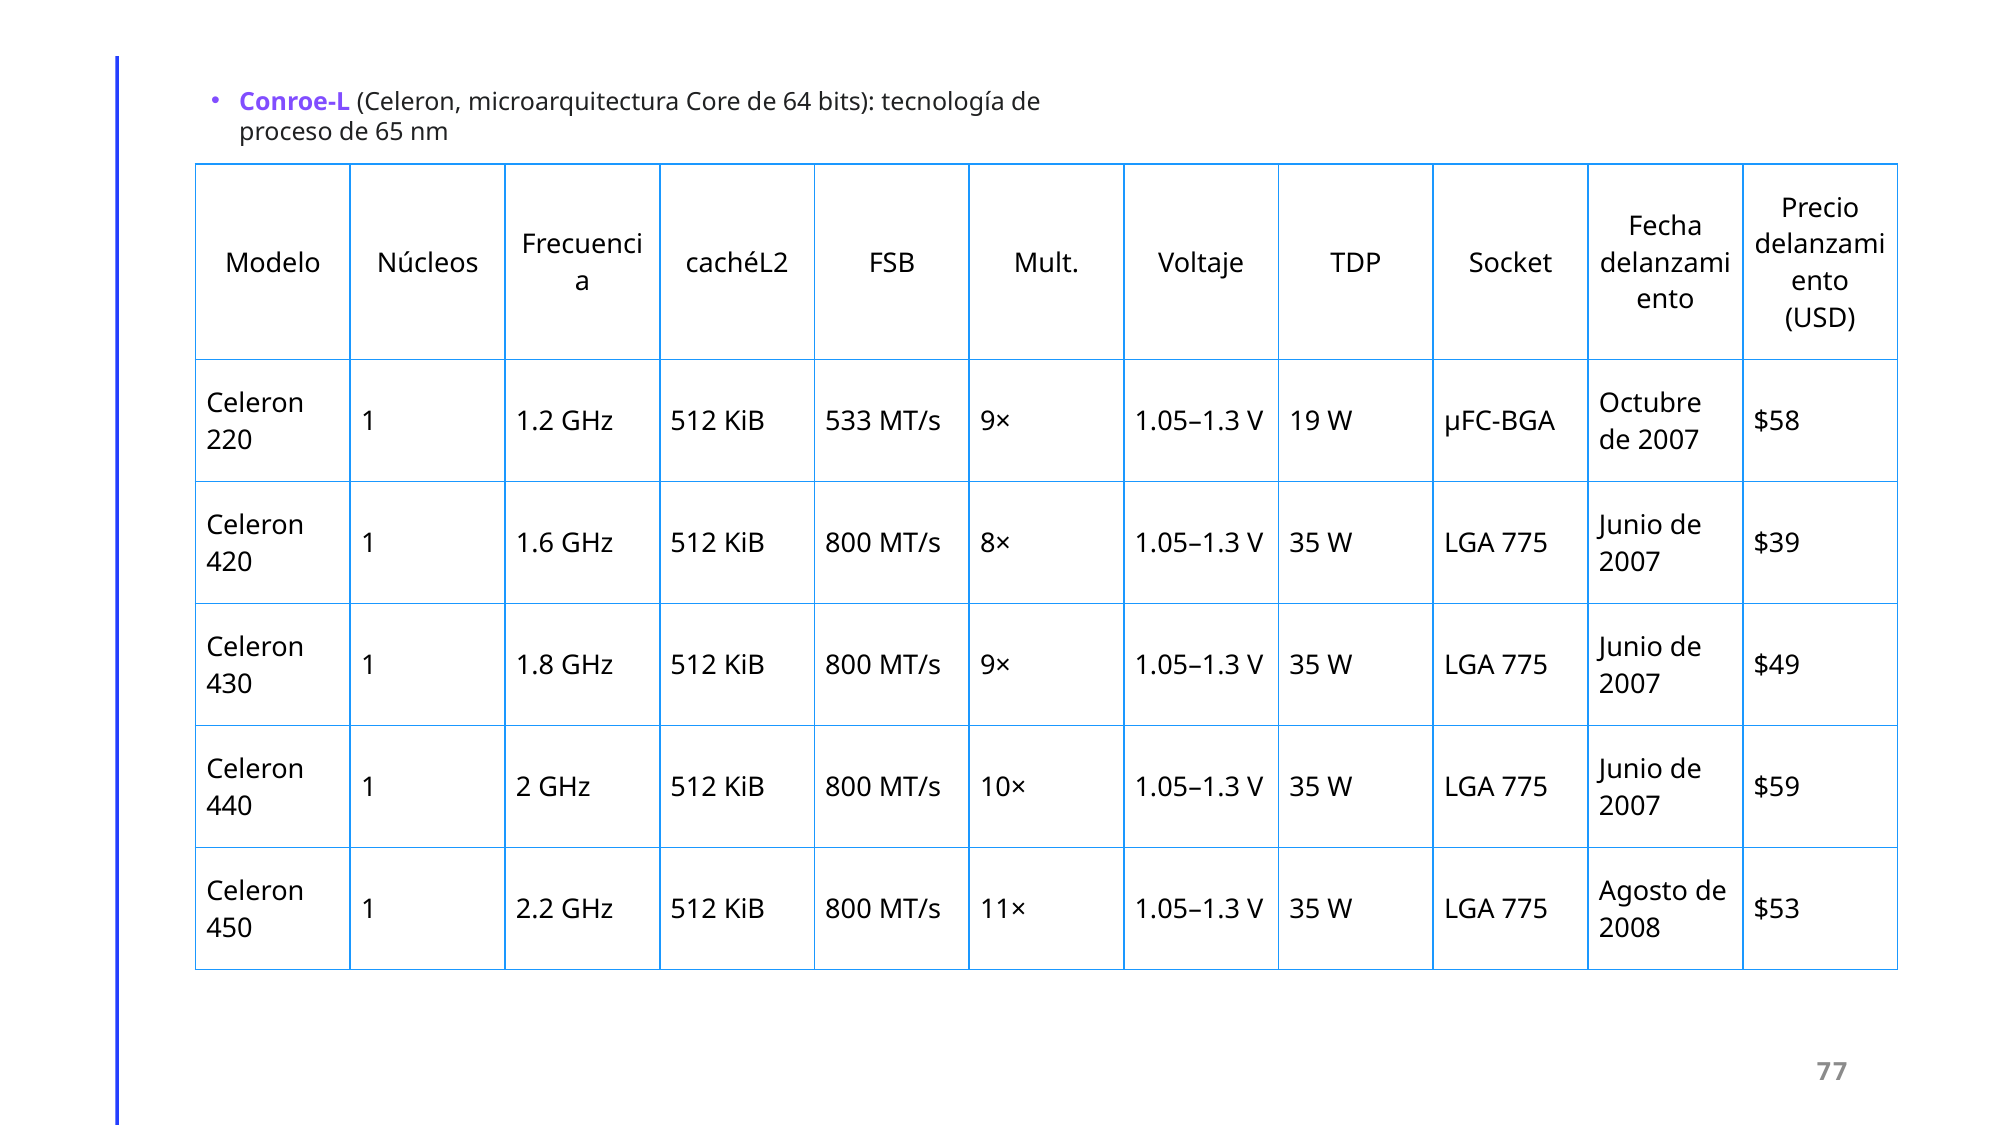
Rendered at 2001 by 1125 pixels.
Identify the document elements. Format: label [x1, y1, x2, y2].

table_cell [506, 604, 659, 725]
table_cell [1125, 726, 1278, 847]
table_cell [661, 360, 814, 481]
table_cell [1589, 604, 1742, 725]
table_cell [506, 482, 659, 603]
table_cell [351, 482, 504, 603]
table_cell [351, 726, 504, 847]
table_cell [1125, 604, 1278, 725]
table_cell [351, 604, 504, 725]
text_box [169, 77, 1100, 145]
table_cell [970, 726, 1123, 847]
table_cell [815, 482, 968, 603]
table_cell [815, 360, 968, 481]
table_cell [1279, 604, 1432, 725]
table_cell [1434, 360, 1587, 481]
table_cell [970, 604, 1123, 725]
table_cell [196, 360, 349, 481]
table_cell [1744, 726, 1897, 847]
table_cell [1589, 726, 1742, 847]
table_cell [661, 726, 814, 847]
table_header [1434, 165, 1587, 359]
table_cell [970, 482, 1123, 603]
table_header [815, 165, 968, 359]
table_cell [1279, 360, 1432, 481]
table_cell [351, 360, 504, 481]
table_header [1744, 165, 1897, 359]
table_cell [1125, 360, 1278, 481]
table_cell [661, 482, 814, 603]
table_cell [815, 726, 968, 847]
table_cell [1744, 482, 1897, 603]
table_header [351, 165, 504, 359]
table_cell [1434, 604, 1587, 725]
table_header [661, 165, 814, 359]
table_cell [196, 726, 349, 847]
table_header [1589, 165, 1742, 359]
table_cell [661, 604, 814, 725]
table_header [506, 165, 659, 359]
table_cell [1125, 848, 1278, 969]
table_cell [970, 360, 1123, 481]
table_cell [506, 360, 659, 481]
table_header [1279, 165, 1432, 359]
table_cell [970, 848, 1123, 969]
table_cell [506, 848, 659, 969]
table_cell [1744, 604, 1897, 725]
table_cell [196, 482, 349, 603]
table_cell [1744, 848, 1897, 969]
table_cell [196, 604, 349, 725]
table_cell [506, 726, 659, 847]
table_cell [1744, 360, 1897, 481]
table_cell [815, 604, 968, 725]
table_cell [351, 848, 504, 969]
slide_number [1412, 1042, 1863, 1103]
table_header [1125, 165, 1278, 359]
table_header [970, 165, 1123, 359]
table_cell [1589, 482, 1742, 603]
table_cell [1279, 482, 1432, 603]
table_cell [1589, 360, 1742, 481]
table_cell [1434, 482, 1587, 603]
table_cell [1279, 726, 1432, 847]
table_cell [1434, 848, 1587, 969]
table_cell [1589, 848, 1742, 969]
table_cell [196, 848, 349, 969]
table_cell [815, 848, 968, 969]
table_cell [661, 848, 814, 969]
table_cell [1125, 482, 1278, 603]
table_cell [1434, 726, 1587, 847]
table_header [196, 165, 349, 359]
table_cell [1279, 848, 1432, 969]
